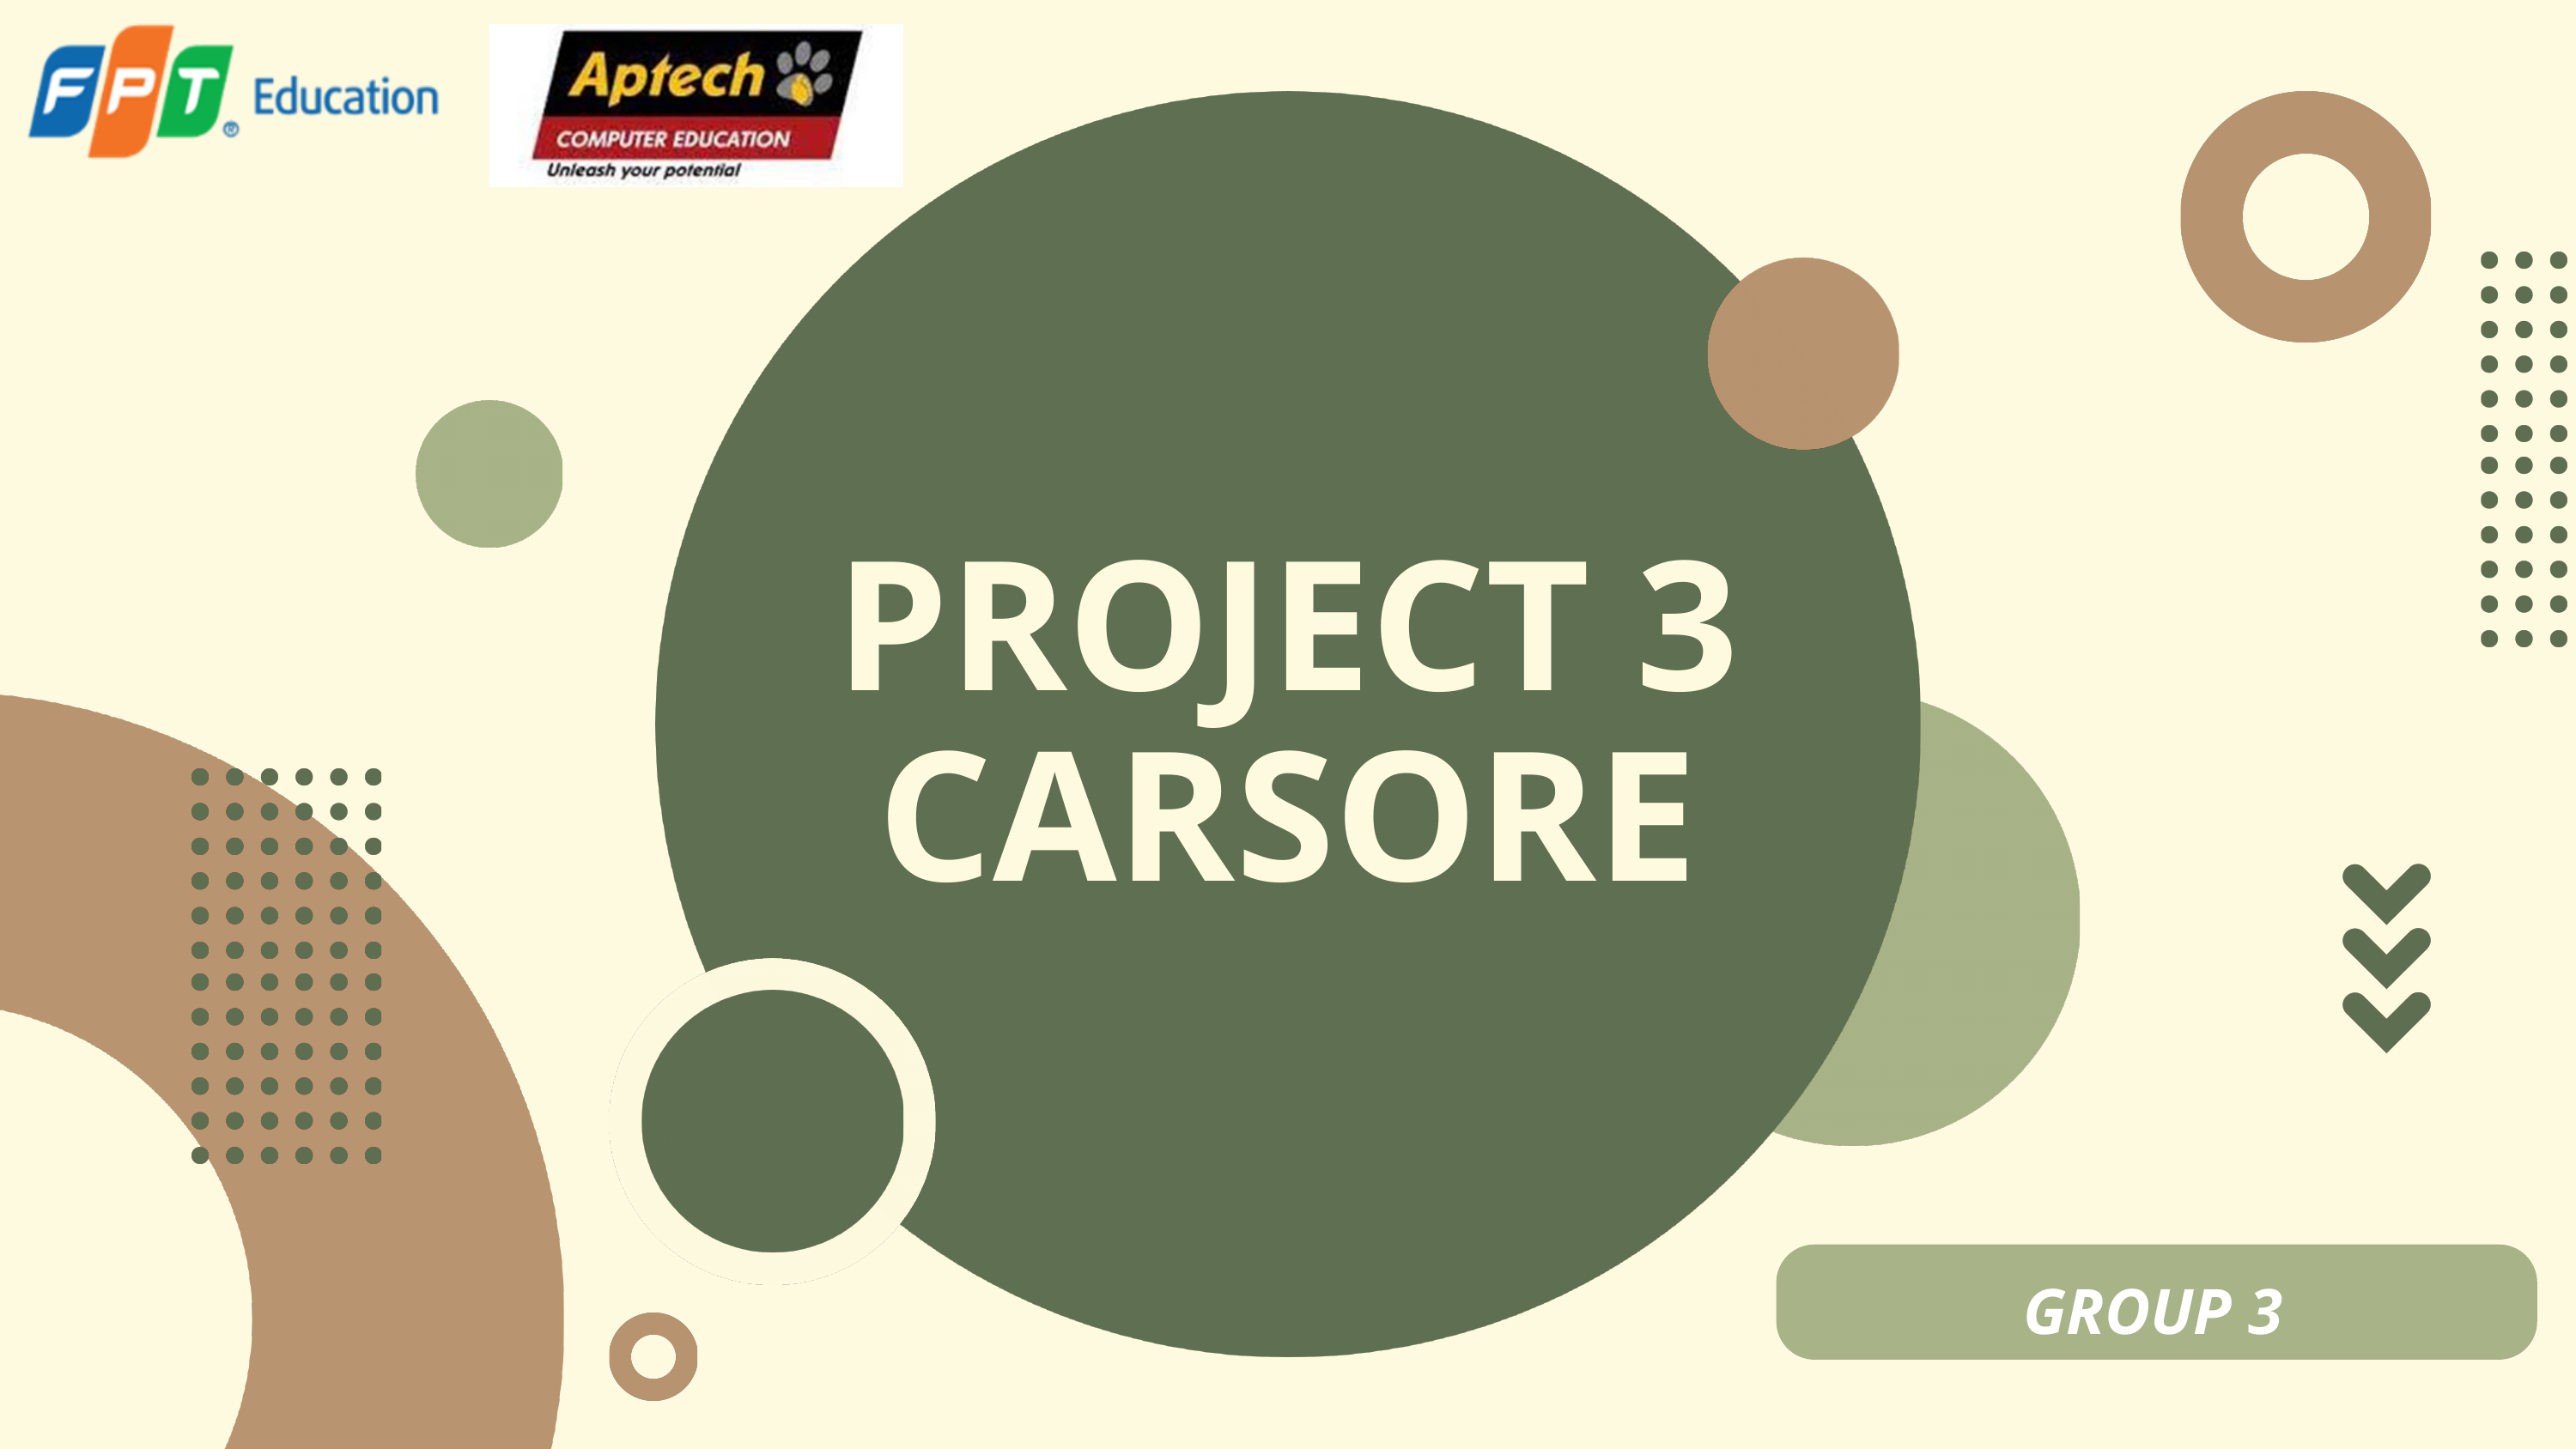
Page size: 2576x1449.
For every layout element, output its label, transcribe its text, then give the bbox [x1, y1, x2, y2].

text_box [191, 973, 382, 1164]
text_box [641, 990, 904, 1252]
text_box [0, 691, 564, 1449]
text_box [2341, 863, 2432, 1053]
text_box [609, 1313, 698, 1401]
text_box [609, 958, 936, 1285]
text_box PROJECT 3 CARSORE [772, 536, 1804, 918]
text_box [2180, 91, 2432, 343]
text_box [1776, 1244, 2538, 1361]
text_box [2481, 457, 2576, 647]
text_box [0, 0, 470, 188]
text_box [655, 91, 1921, 1357]
text_box [1707, 258, 1899, 450]
text_box [2481, 252, 2576, 442]
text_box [489, 24, 904, 188]
text_box [416, 400, 563, 548]
text_box [1921, 691, 2081, 1146]
text_box [191, 768, 382, 959]
